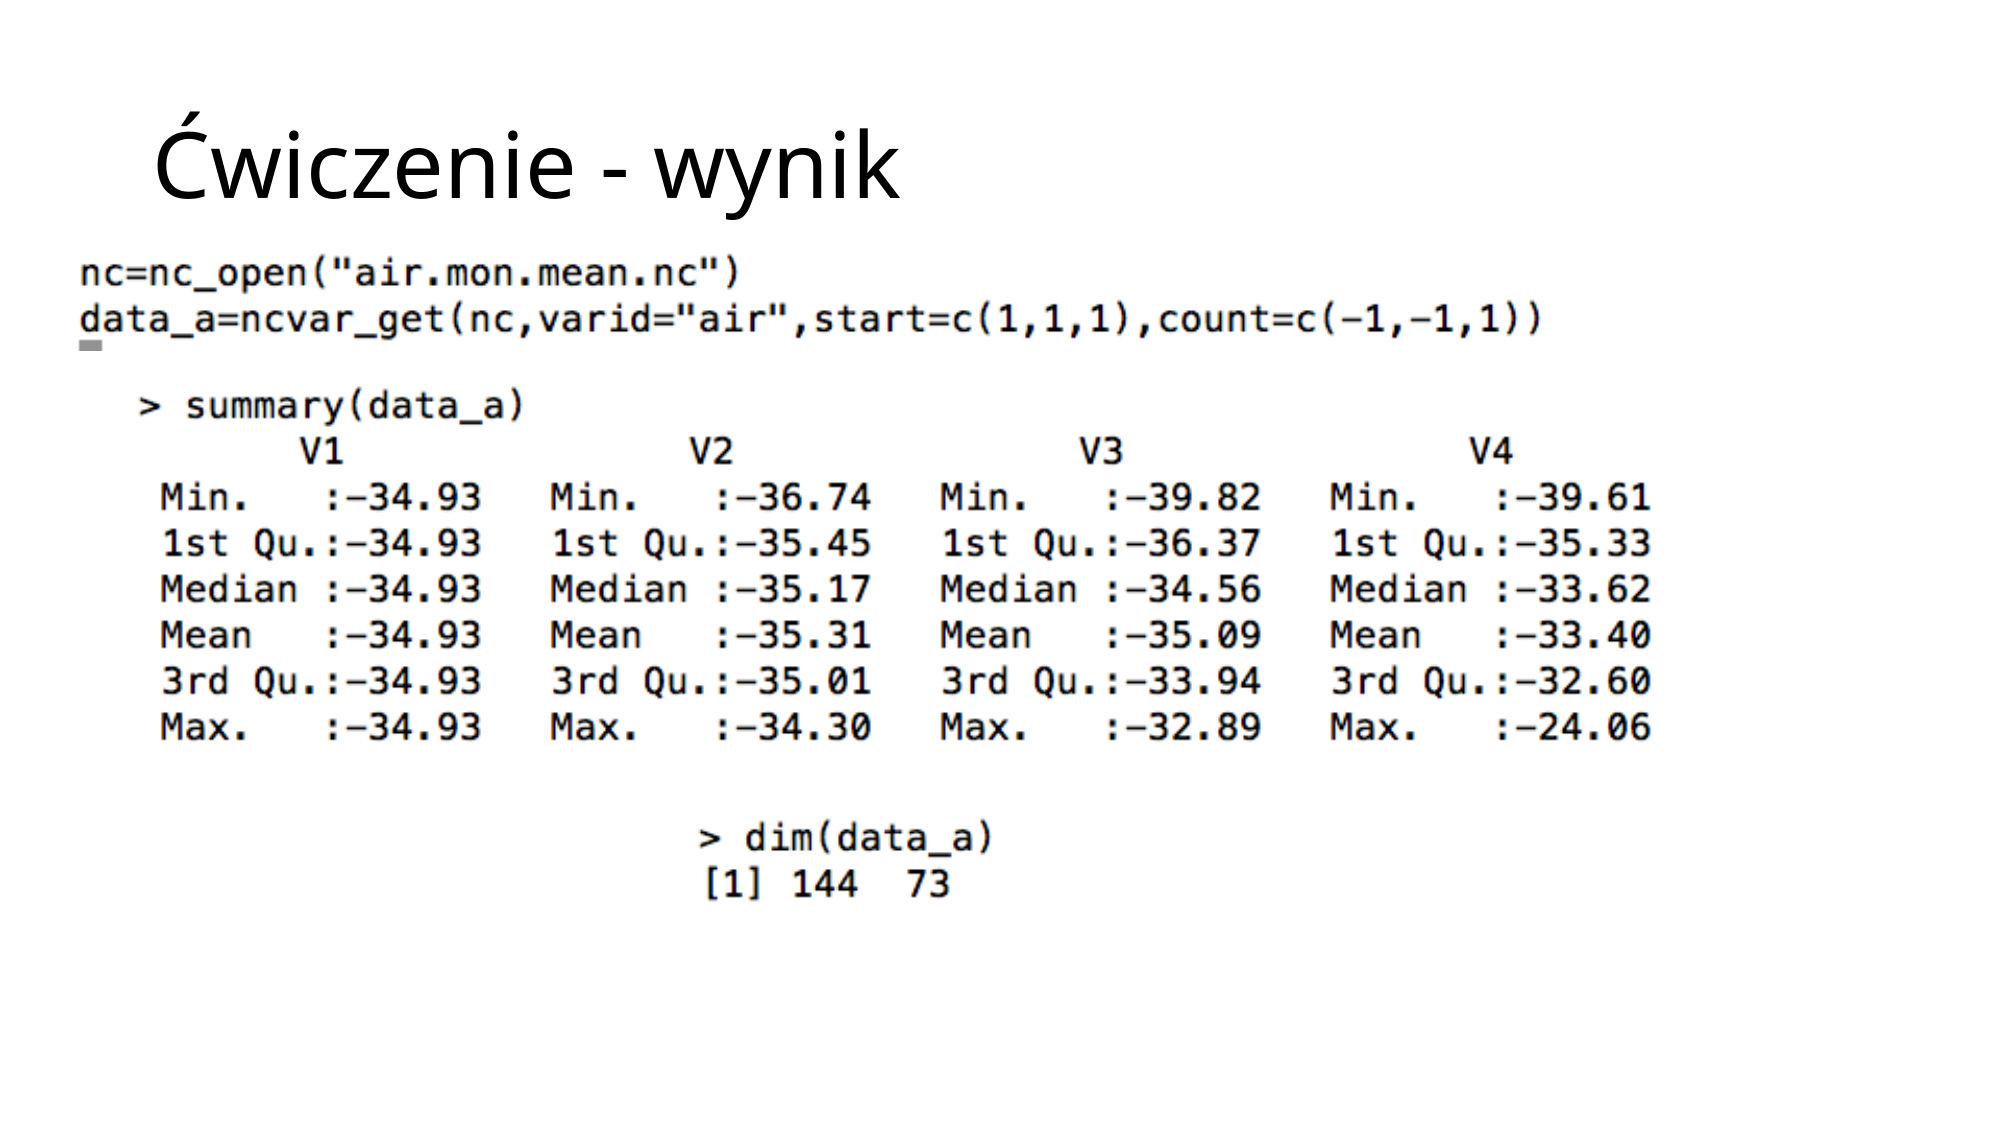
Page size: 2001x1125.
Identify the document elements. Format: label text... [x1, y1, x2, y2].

picture [137, 381, 1684, 755]
picture [697, 813, 1023, 906]
picture [63, 244, 1566, 351]
title Ćwiczenie - wynik [137, 59, 1863, 278]
